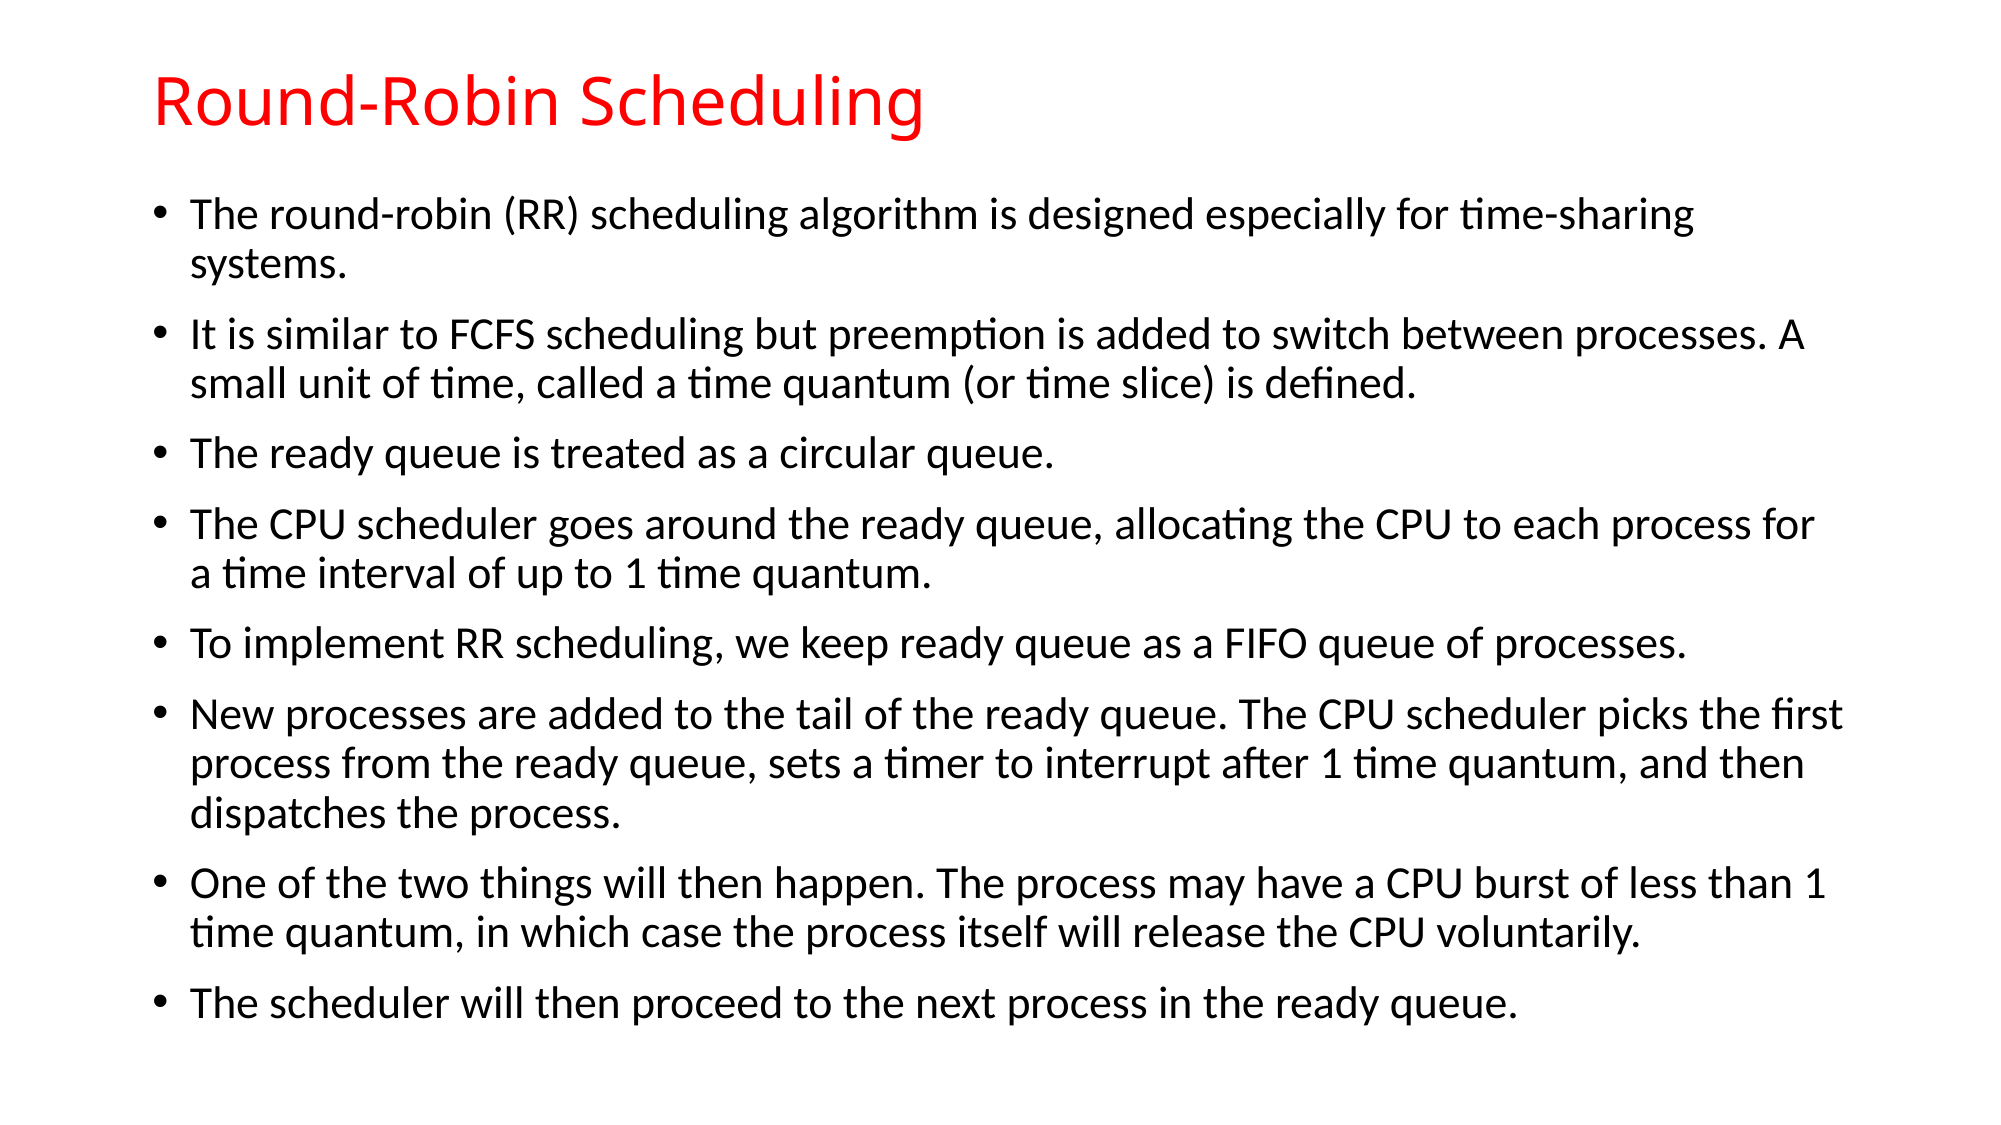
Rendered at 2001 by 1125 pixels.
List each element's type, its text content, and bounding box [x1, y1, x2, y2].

list The round-robin (RR) scheduling algorithm is designed especially for time-sharing systems. It is similar to FCFS scheduling but preemption is added to switch between processes. A small unit of time, called a time quantum (or time slice) is defined. The ready queue is treated as a circular queue. The CPU scheduler goes around the ready queue, allocating the CPU to each process for a time interval of up to 1 time quantum. To implement RR scheduling, we keep ready queue as a FIFO queue of processes. New processes are added to the tail of the ready queue. The CPU scheduler picks the first process from the ready queue, sets a timer to interrupt after 1 time quantum, and then dispatches the process. One of the two things will then happen. The process may have a CPU burst of less than 1 time quantum, in which case the process itself will release the CPU voluntarily. The scheduler will then proceed to the next process in the ready queue. [137, 182, 1863, 1061]
title Round-Robin Scheduling [137, 59, 1863, 148]
